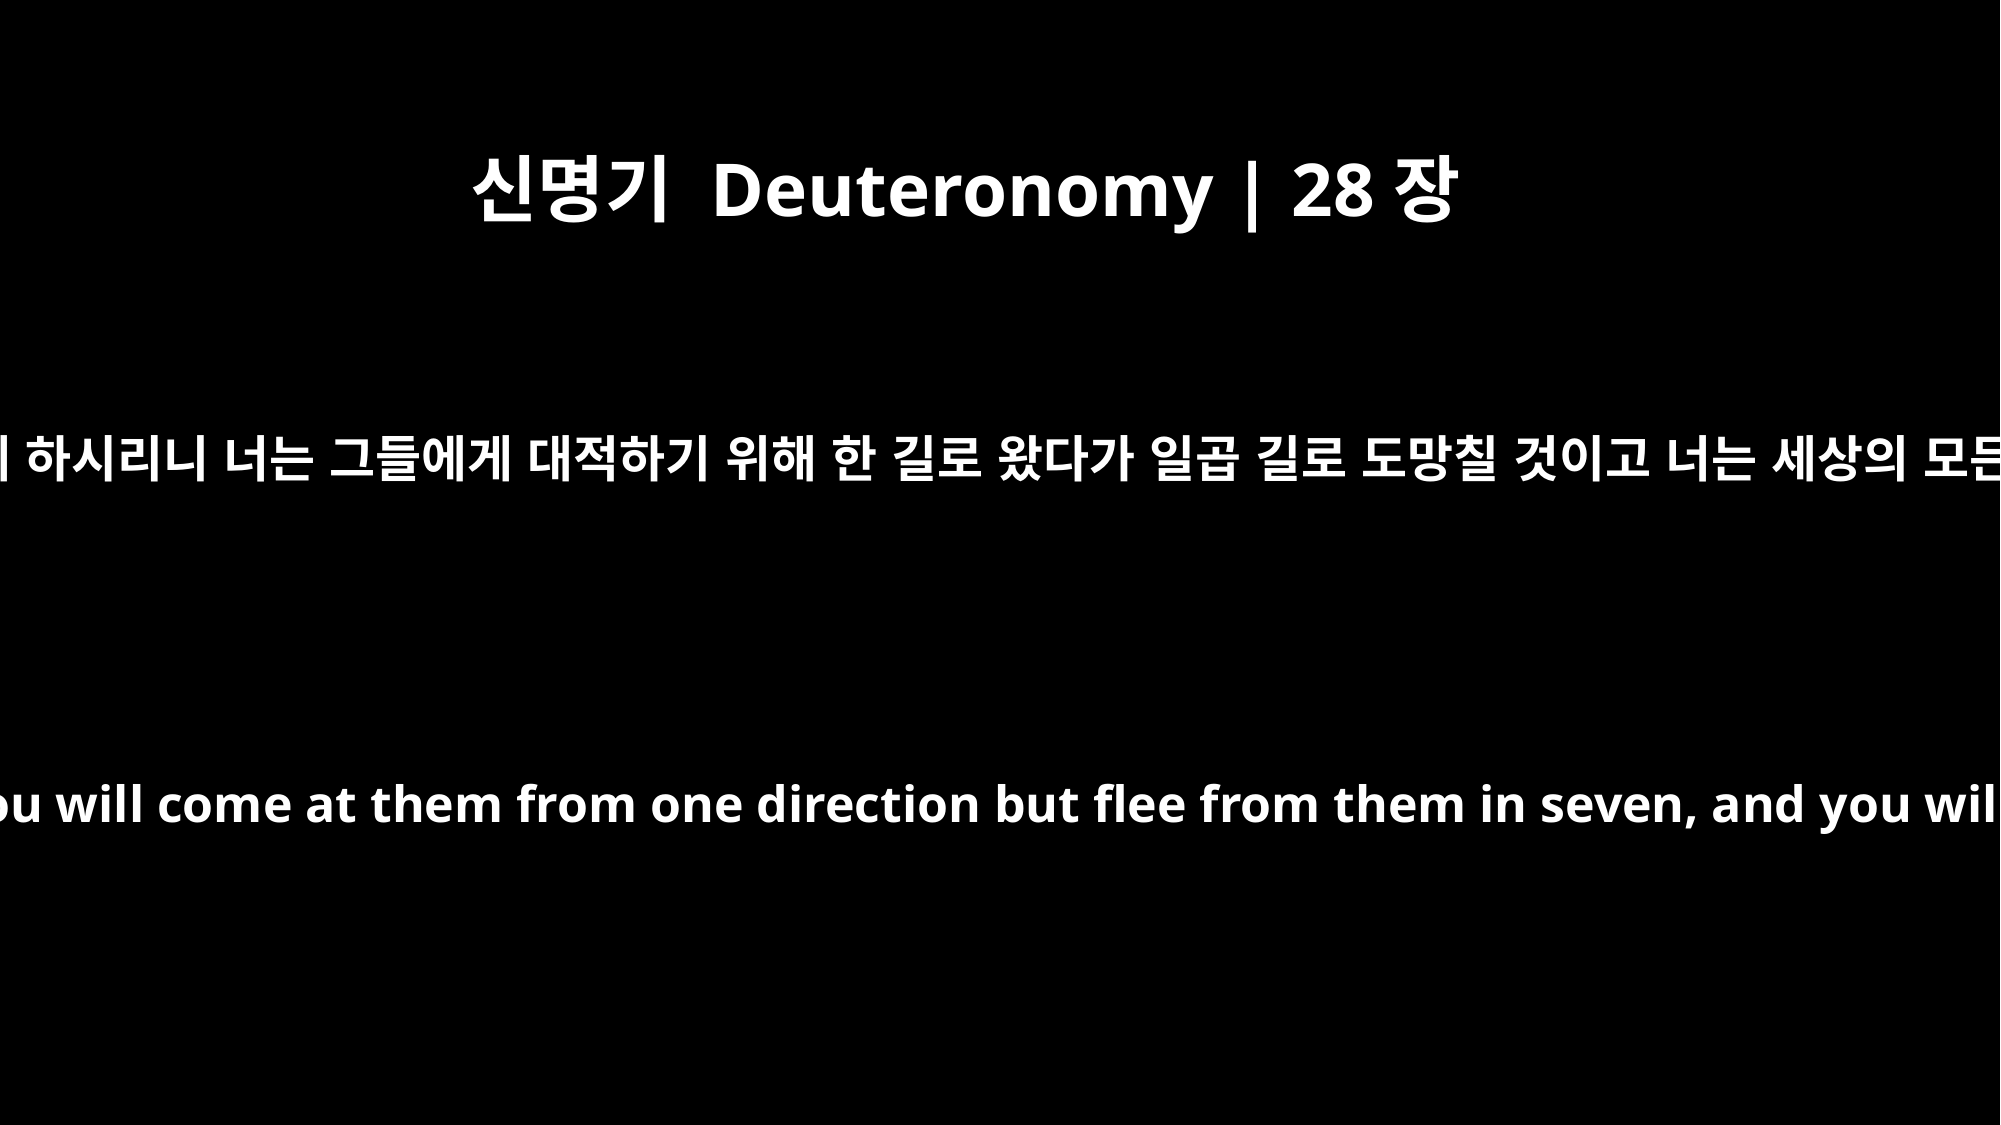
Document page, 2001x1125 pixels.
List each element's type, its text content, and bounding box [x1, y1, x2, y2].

text_box 25 여호와께서 네가 네 원수들 앞에서 패배하게 하시리니 너는 그들에게 대적하기 위해 한 길로 왔다가 일곱 길로 도망칠 것이고 너는 세상의 모든 나라들에게 미움의 대상이 될 것이다. [0, 359, 2000, 495]
text_box 신명기 Deuteronomy | 28장 [456, 136, 1476, 239]
text_box The LORD will cause you to be defeated before your enemies. You will come at them from one direction but flee from them in seven, and you will become a thing of horror to all the kingdoms on earth. [0, 764, 2000, 840]
